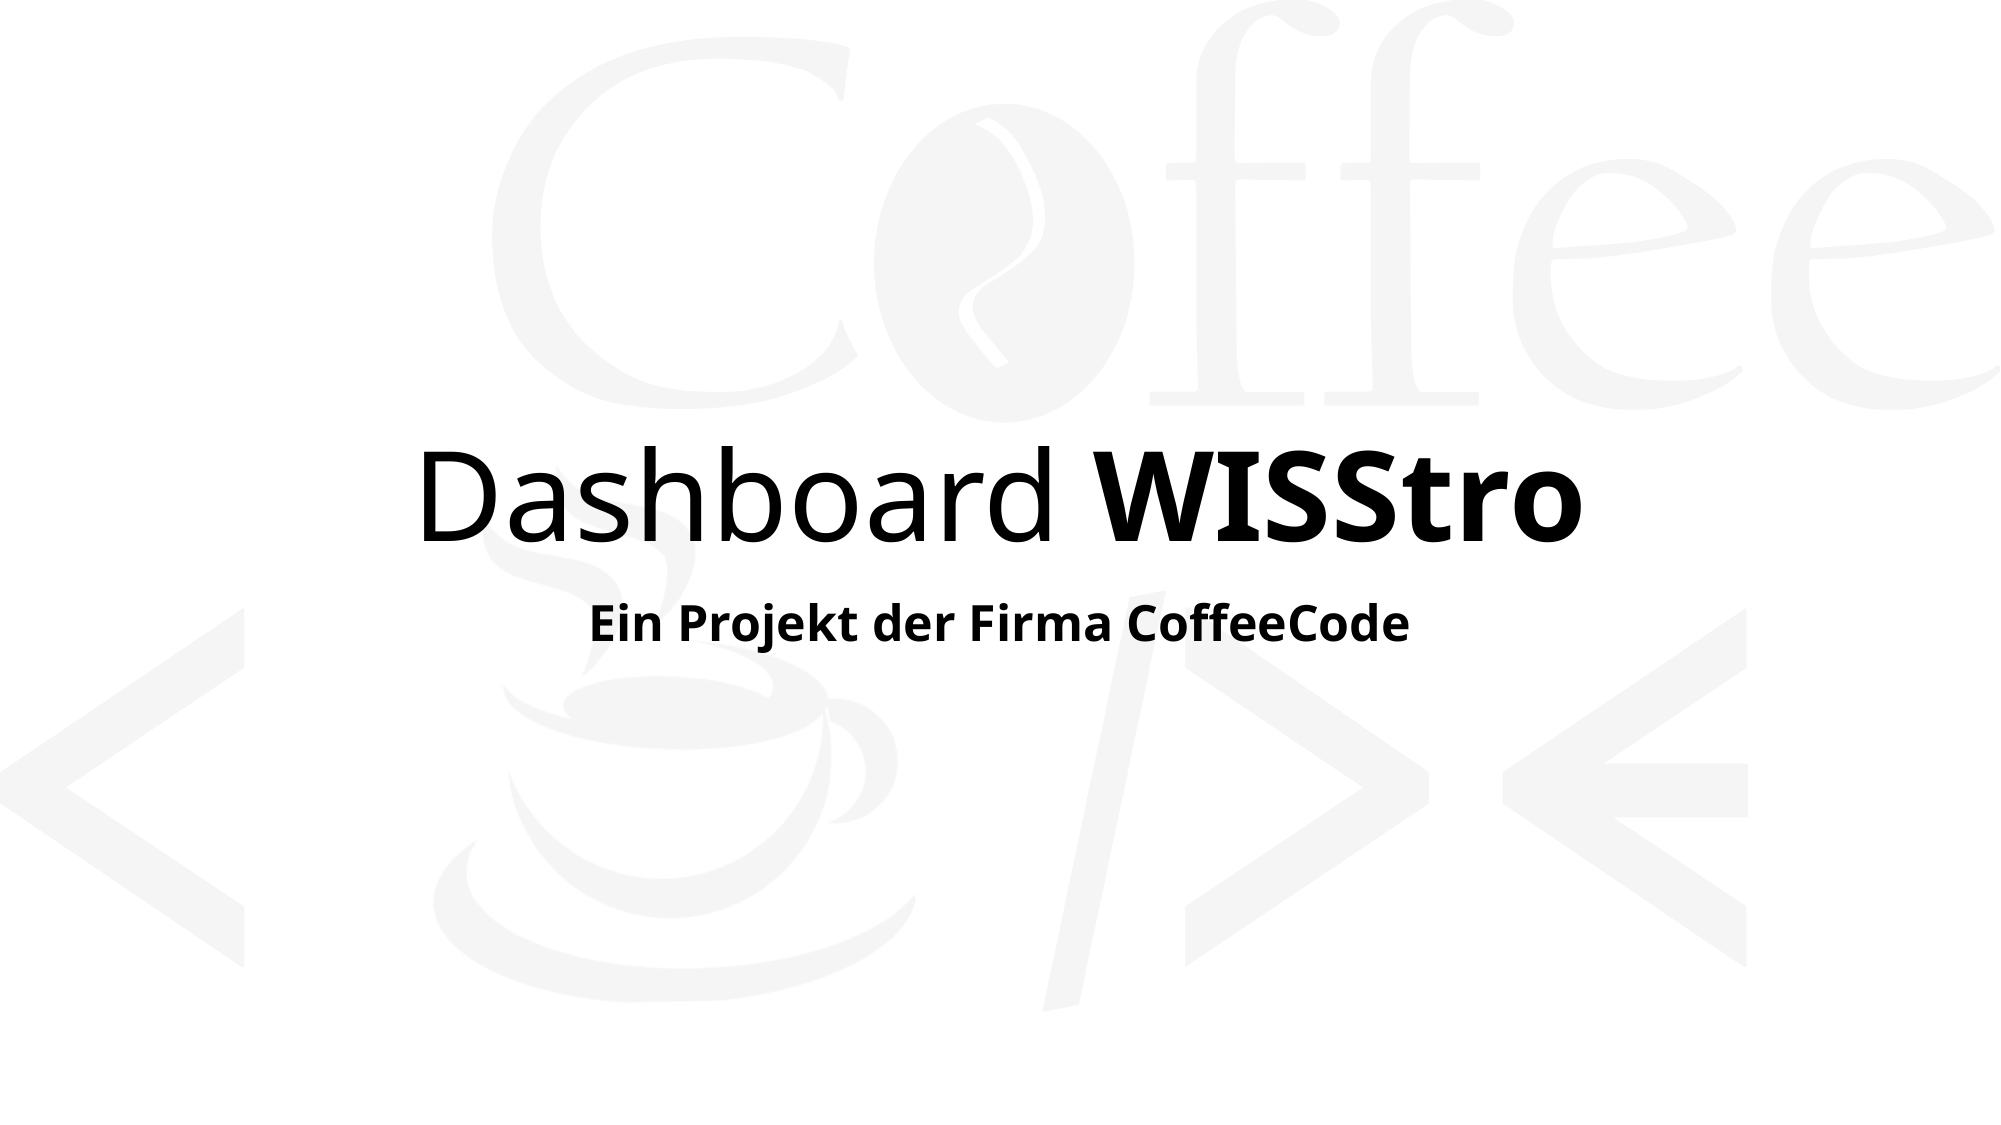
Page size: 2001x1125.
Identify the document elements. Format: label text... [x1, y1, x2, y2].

subtitle Ein Projekt der Firma CoffeeCode [249, 590, 1750, 863]
title Dashboard WISStro [249, 184, 1750, 576]
